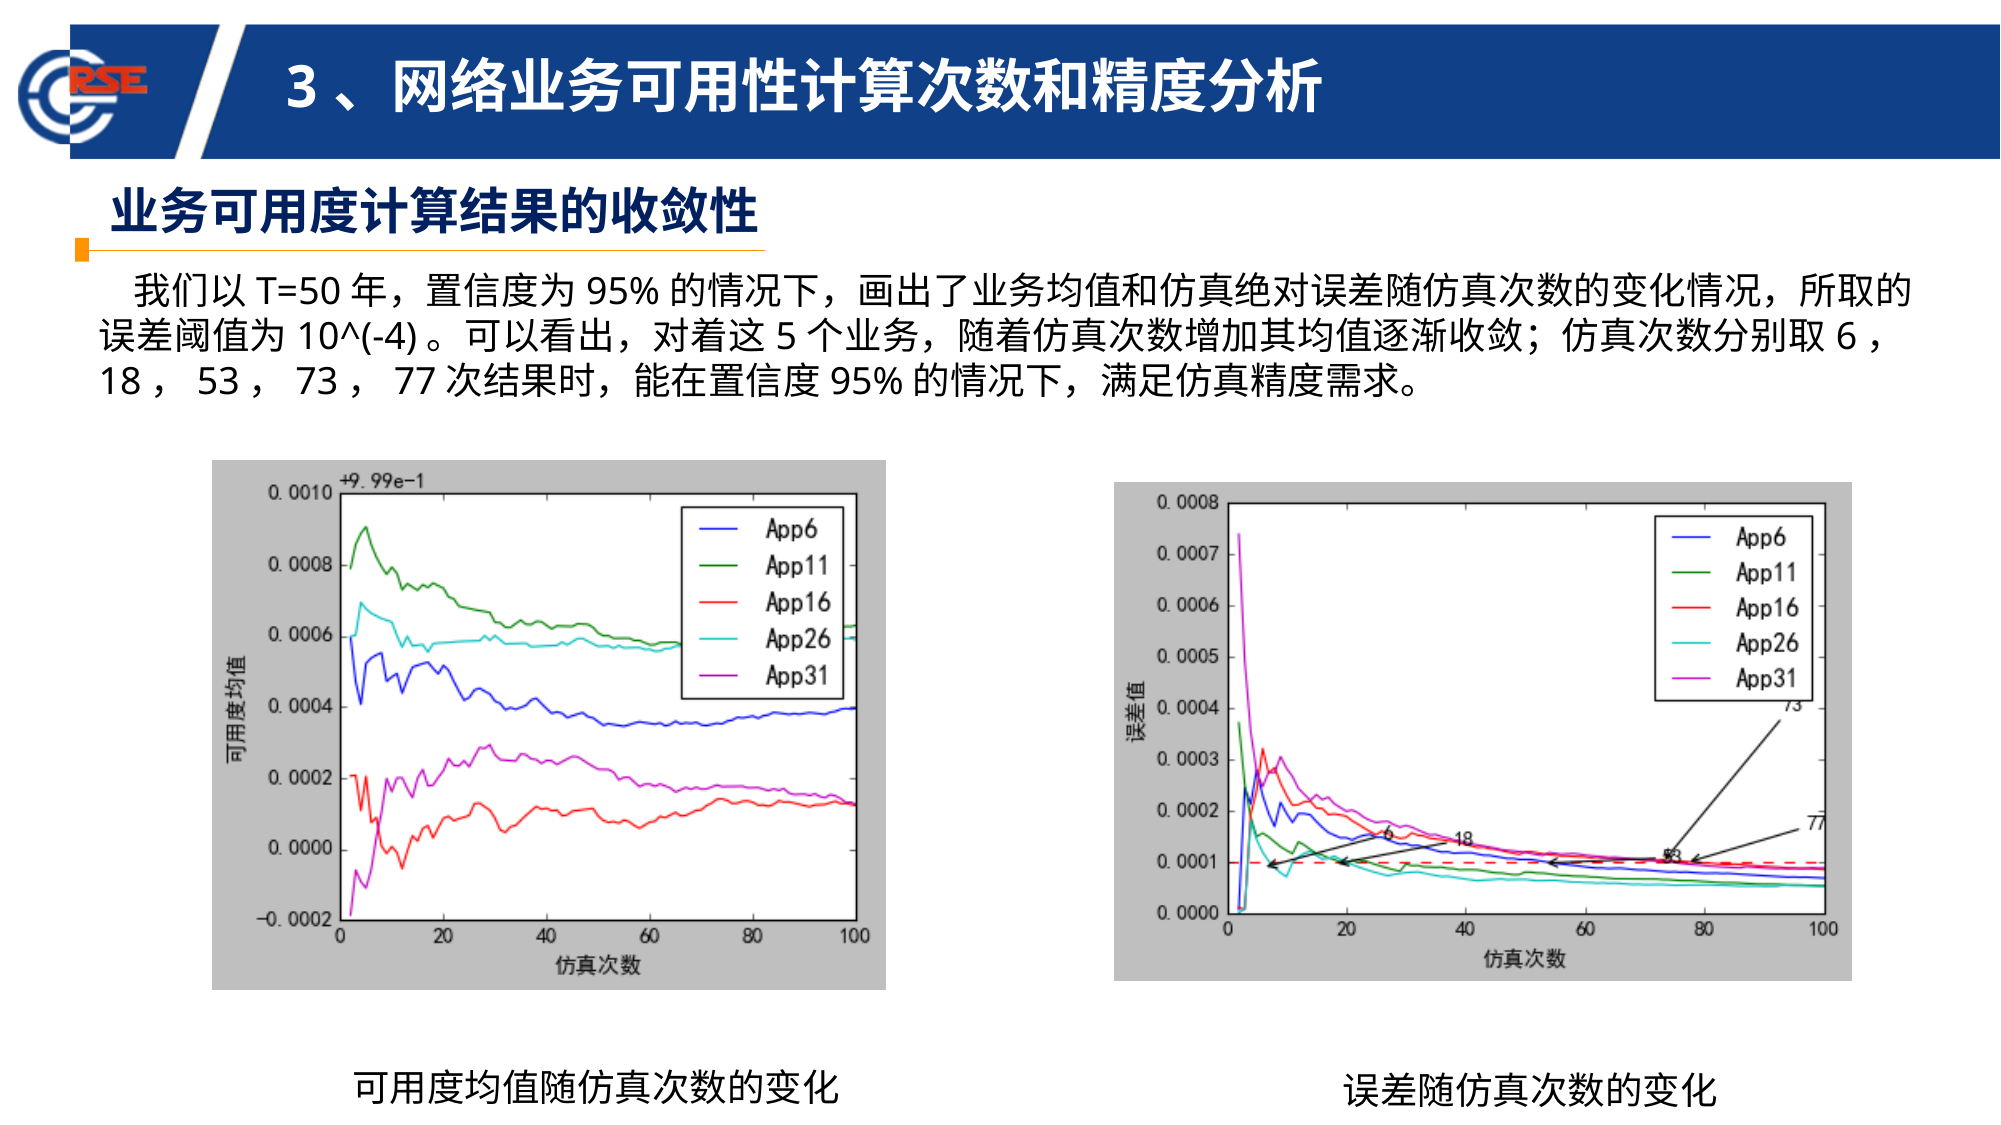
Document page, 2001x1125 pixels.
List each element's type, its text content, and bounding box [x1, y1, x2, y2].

text_box 可用度均值随仿真次数的变化 [337, 1034, 886, 1117]
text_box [75, 237, 765, 262]
text_box 业务可用度计算结果的收敛性 [94, 171, 775, 247]
text_box 我们以T=50年，置信度为95%的情况下，画出了业务均值和仿真绝对误差随仿真次数的变化情况，所取的误差阈值为10^(-4)。可以看出，对着这5个业务，随着仿真次数增加其均值逐渐收敛；仿真次数分别取6，18，53，73，77次结果时，能在置信度95%的情况下，满足仿真精度需求。 [83, 259, 1928, 410]
picture [0, 0, 2000, 1125]
text_box 误差随仿真次数的变化 [1327, 1036, 1759, 1120]
title 3、网络业务可用性计算次数和精度分析 [269, 50, 1863, 128]
